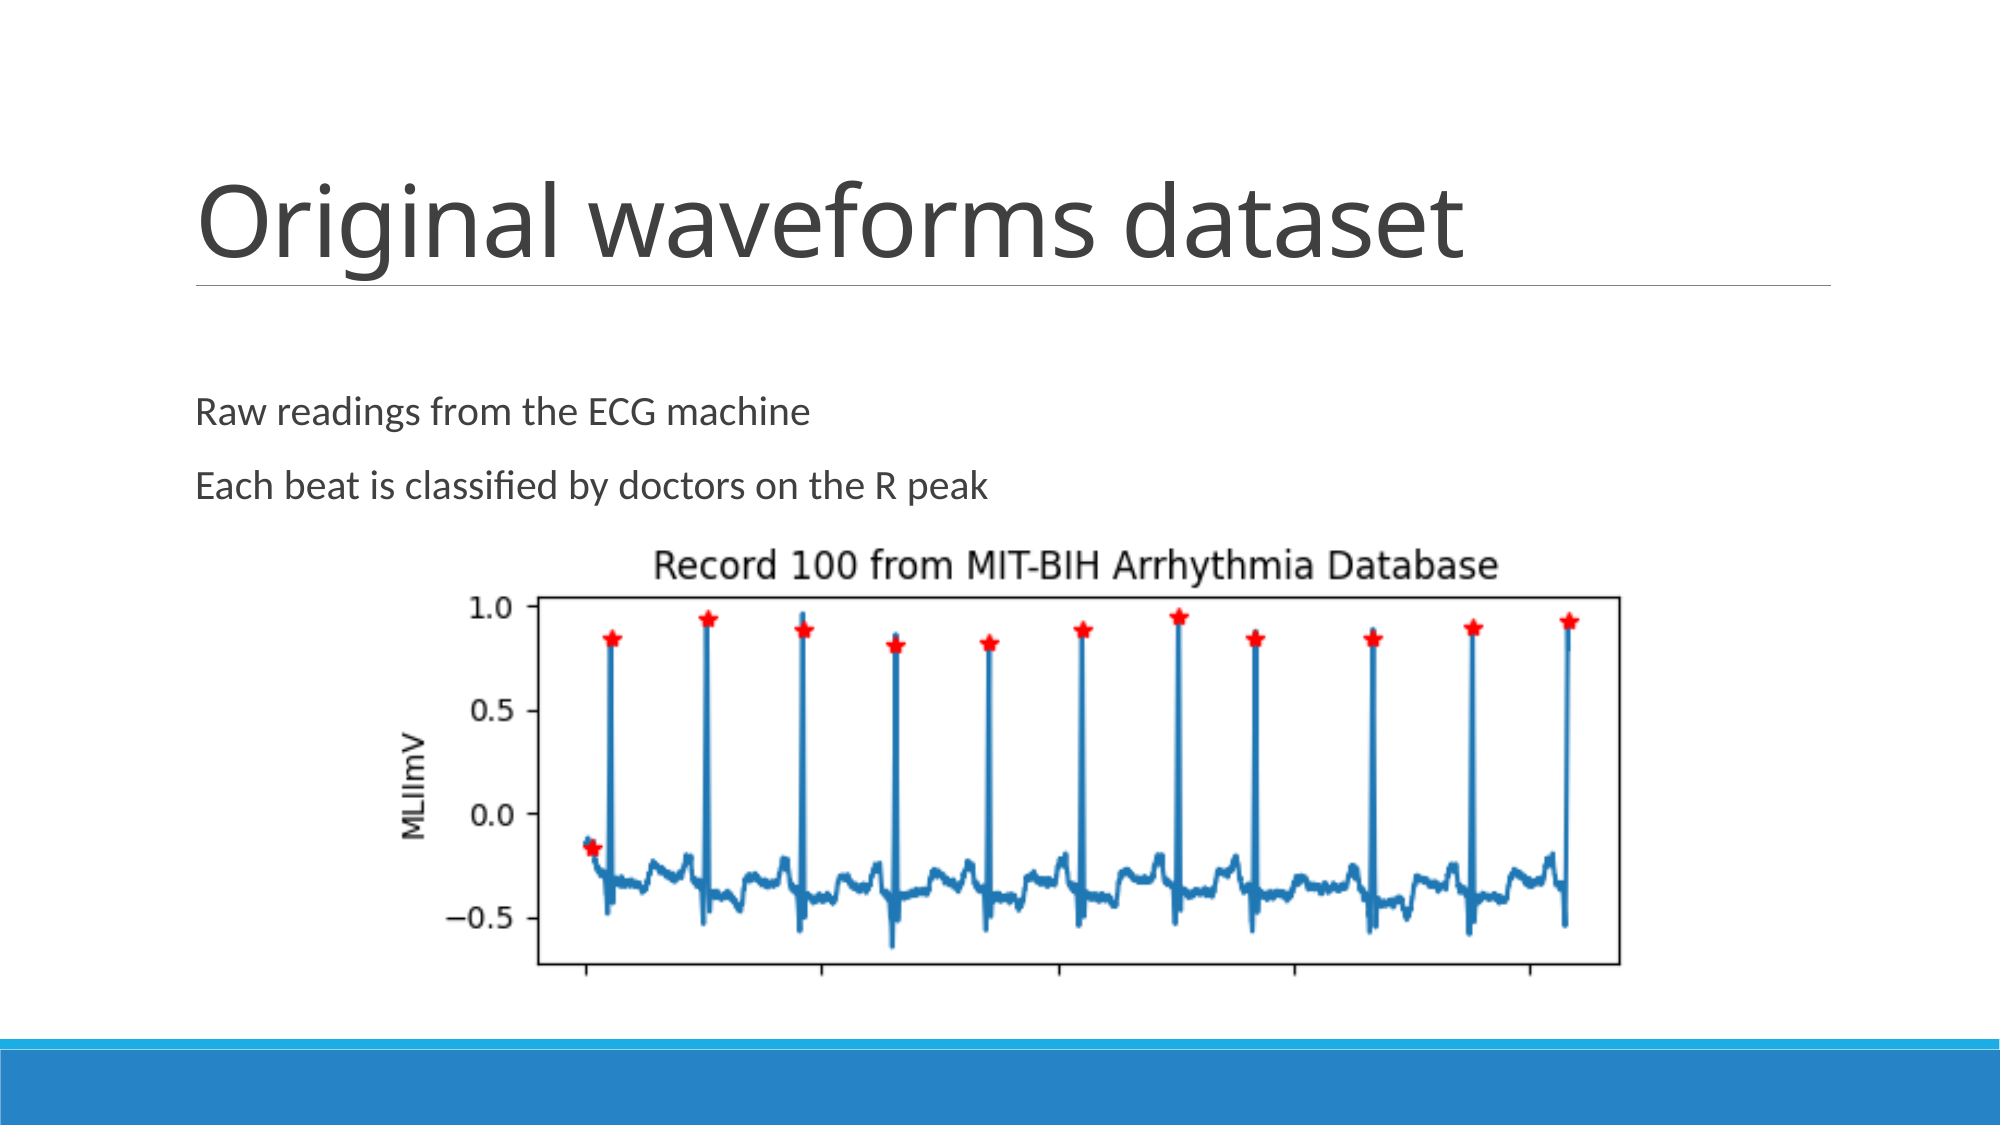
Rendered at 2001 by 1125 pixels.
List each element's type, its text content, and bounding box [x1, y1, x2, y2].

title Original waveforms dataset [180, 47, 1830, 285]
picture [369, 536, 1630, 1002]
list Raw readings from the ECG machine Each beat is classified by doctors on the R peak [180, 302, 1830, 963]
